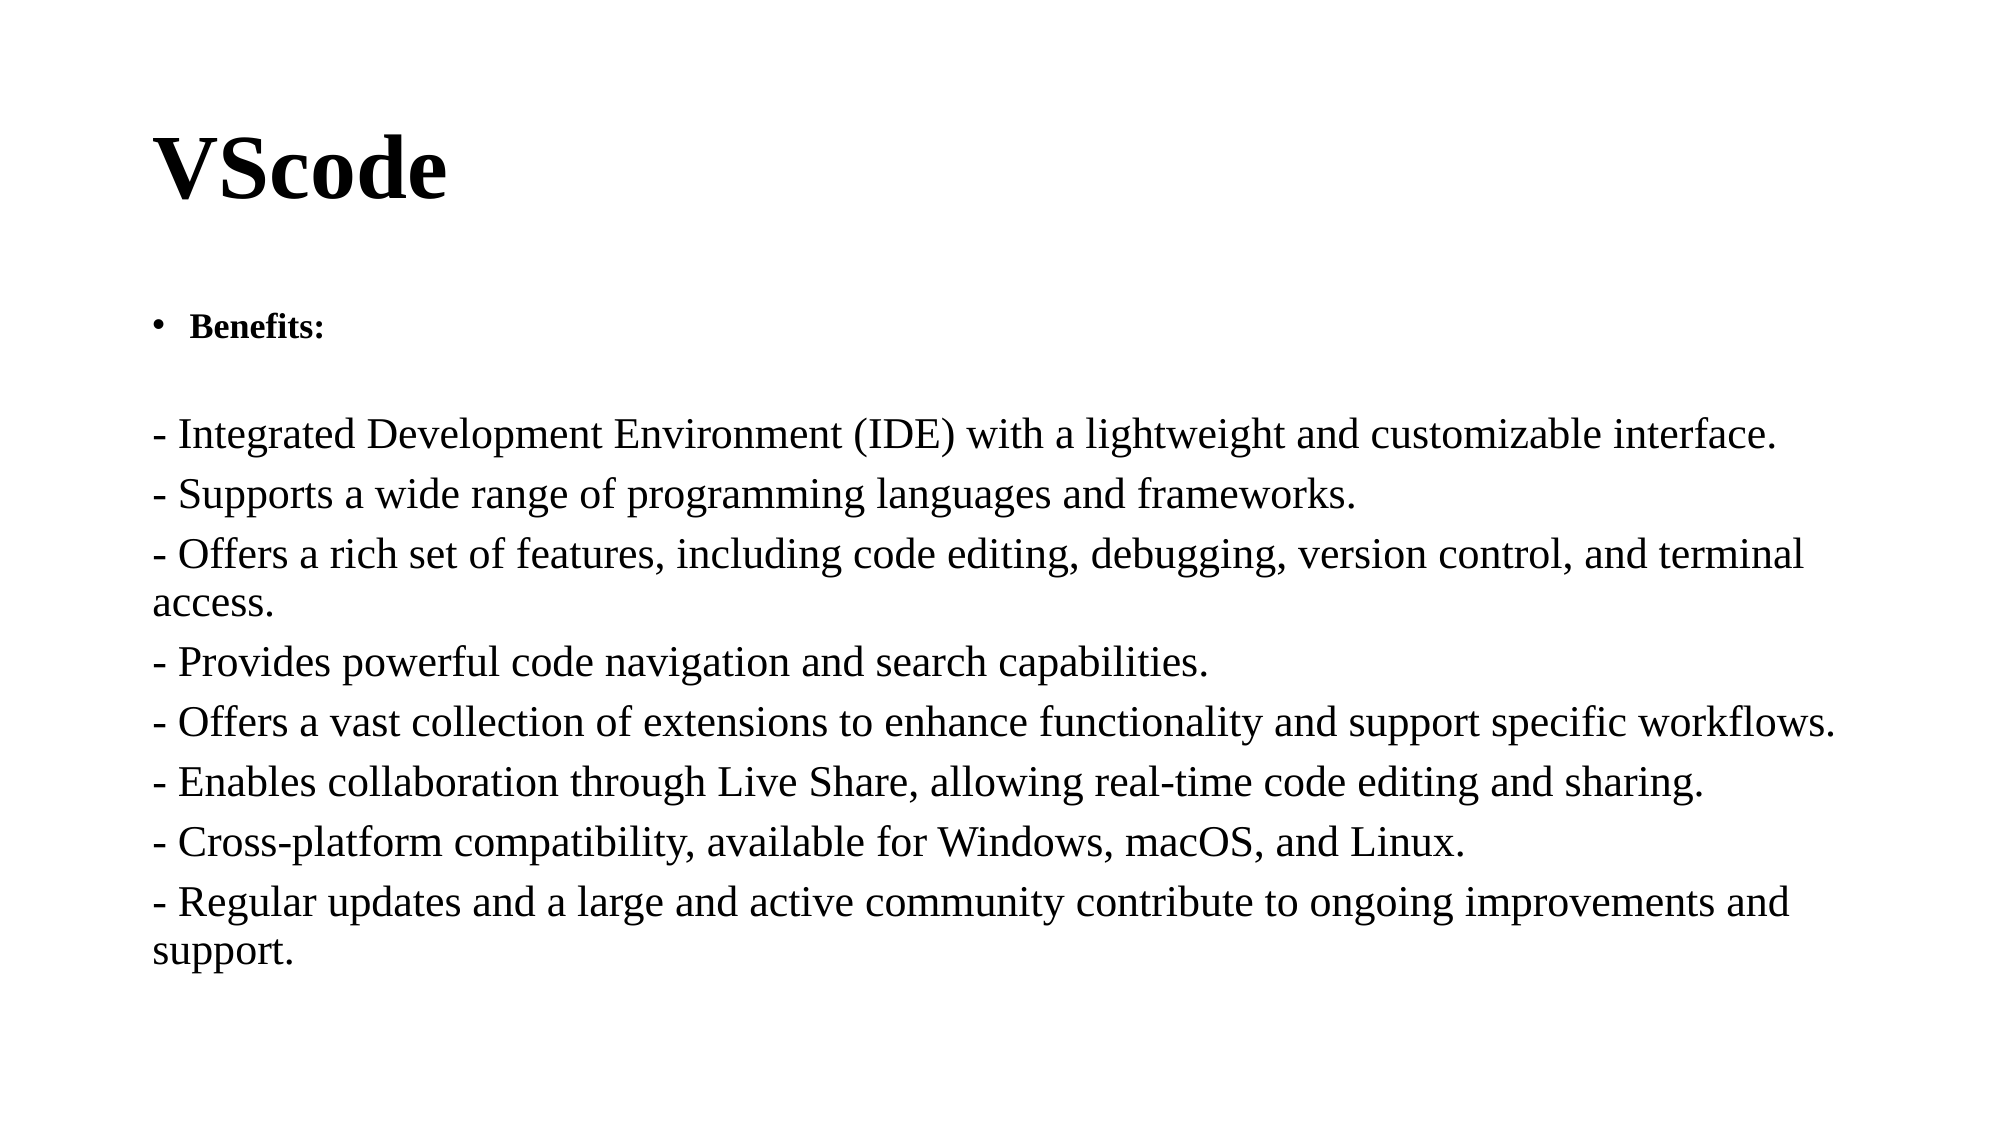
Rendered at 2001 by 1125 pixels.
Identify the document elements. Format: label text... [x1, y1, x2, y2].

list Benefits: - Integrated Development Environment (IDE) with a lightweight and customizable interface. - Supports a wide range of programming languages and frameworks. - Offers a rich set of features, including code editing, debugging, version control, and terminal access. - Provides powerful code navigation and search capabilities. - Offers a vast collection of extensions to enhance functionality and support specific workflows. - Enables collaboration through Live Share, allowing real-time code editing and sharing. - Cross-platform compatibility, available for Windows, macOS, and Linux. - Regular updates and a large and active community contribute to ongoing improvements and support. [137, 299, 1863, 1014]
title VScode [137, 59, 1863, 278]
